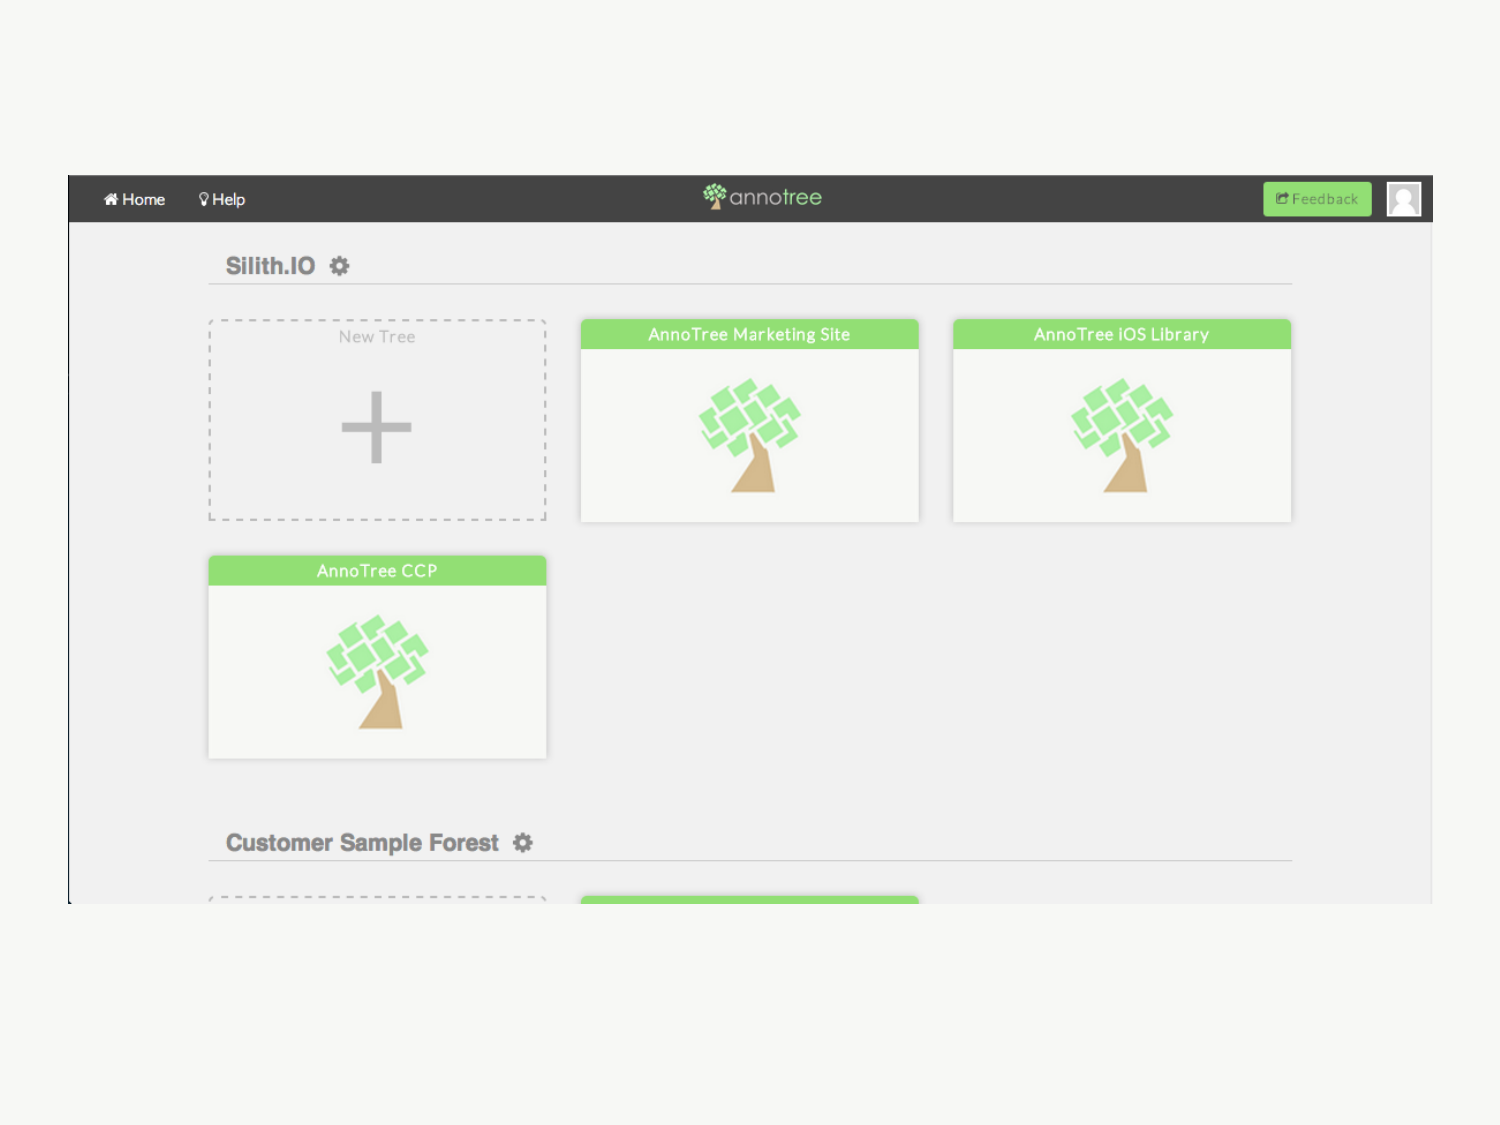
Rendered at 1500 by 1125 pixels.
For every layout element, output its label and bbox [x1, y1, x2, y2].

picture [68, 175, 1433, 904]
